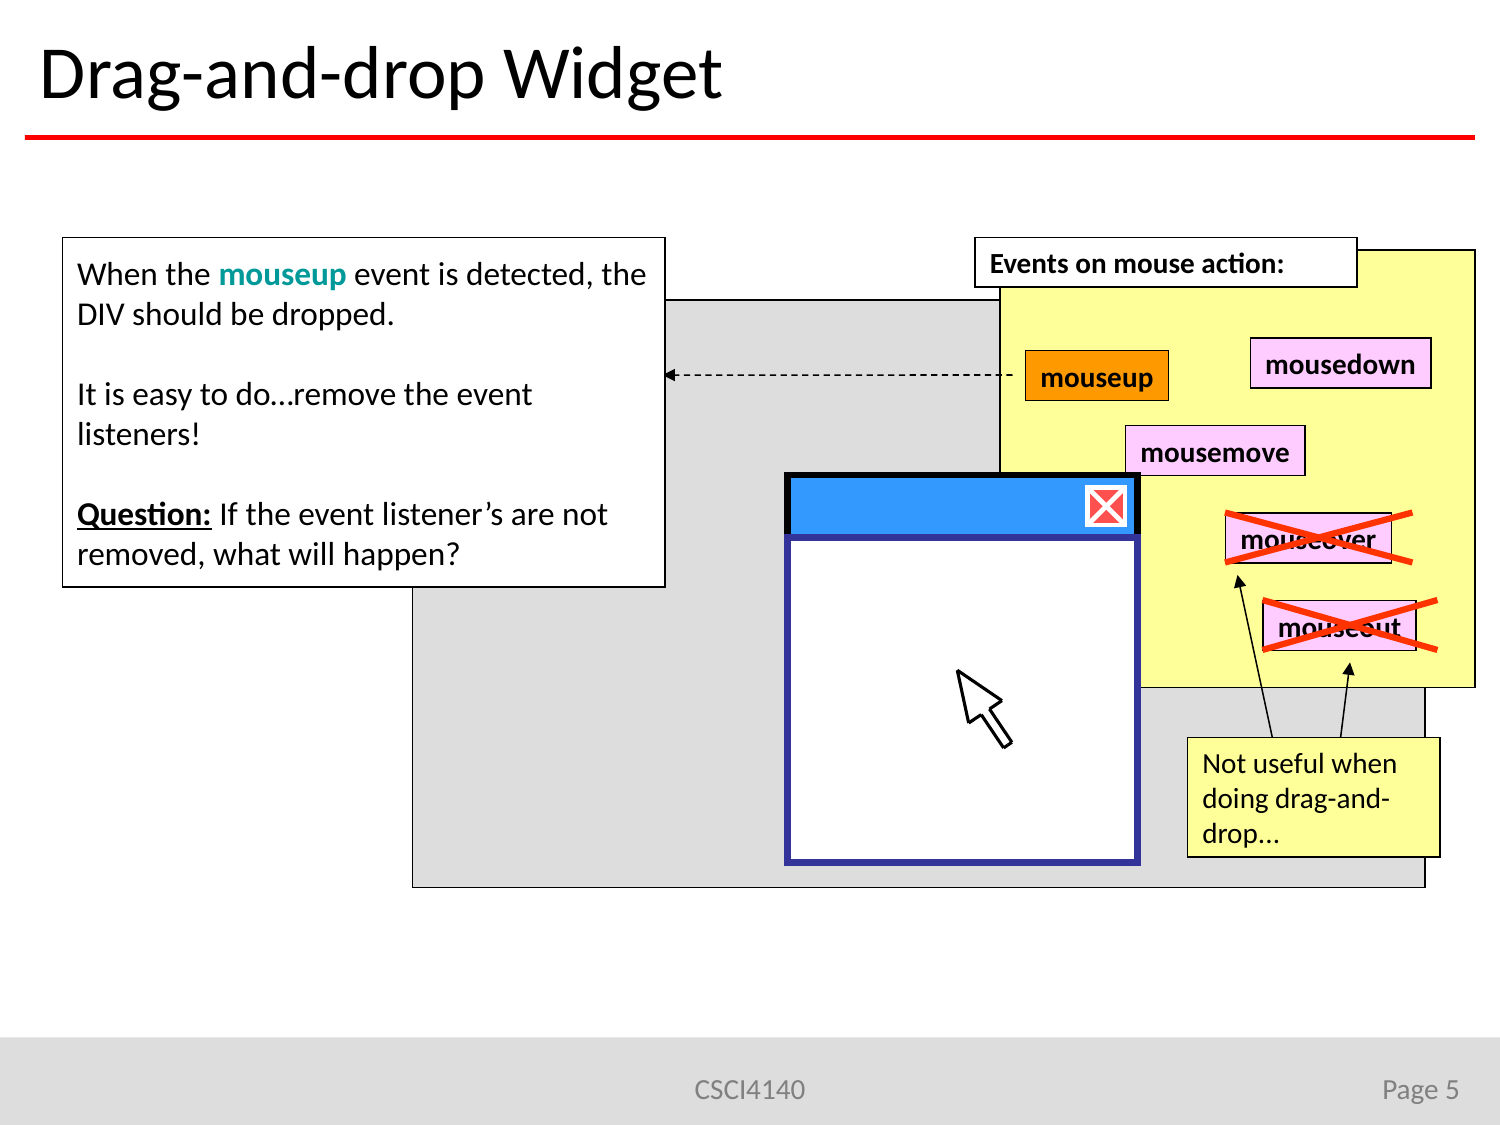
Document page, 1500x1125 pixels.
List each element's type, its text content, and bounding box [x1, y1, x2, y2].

text_box Not useful when doing drag-and-drop... [1187, 737, 1441, 858]
text_box [999, 249, 1475, 688]
text_box Events on mouse action: [975, 237, 1357, 288]
text_box [1340, 662, 1355, 737]
text_box [1234, 574, 1273, 737]
text_box mouseout [1263, 600, 1417, 651]
footer CSCI4140 [512, 1062, 988, 1101]
text_box mouseup [1025, 350, 1169, 401]
text_box mousemove [1125, 425, 1305, 476]
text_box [787, 474, 1138, 863]
title Drag-and-drop Widget [24, 12, 1476, 126]
text_box mouseover [1225, 513, 1392, 563]
text_box [665, 368, 679, 382]
text_box mousedown [1250, 338, 1431, 388]
text_box [412, 299, 1425, 888]
text_box When the mouseup event is detected, the DIV should be dropped. It is easy to do…remove the event listeners! Question: If the event listener’s are not removed, what will happen? [62, 237, 665, 587]
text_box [962, 662, 1003, 753]
slide_number Page 5 [1124, 1062, 1476, 1101]
